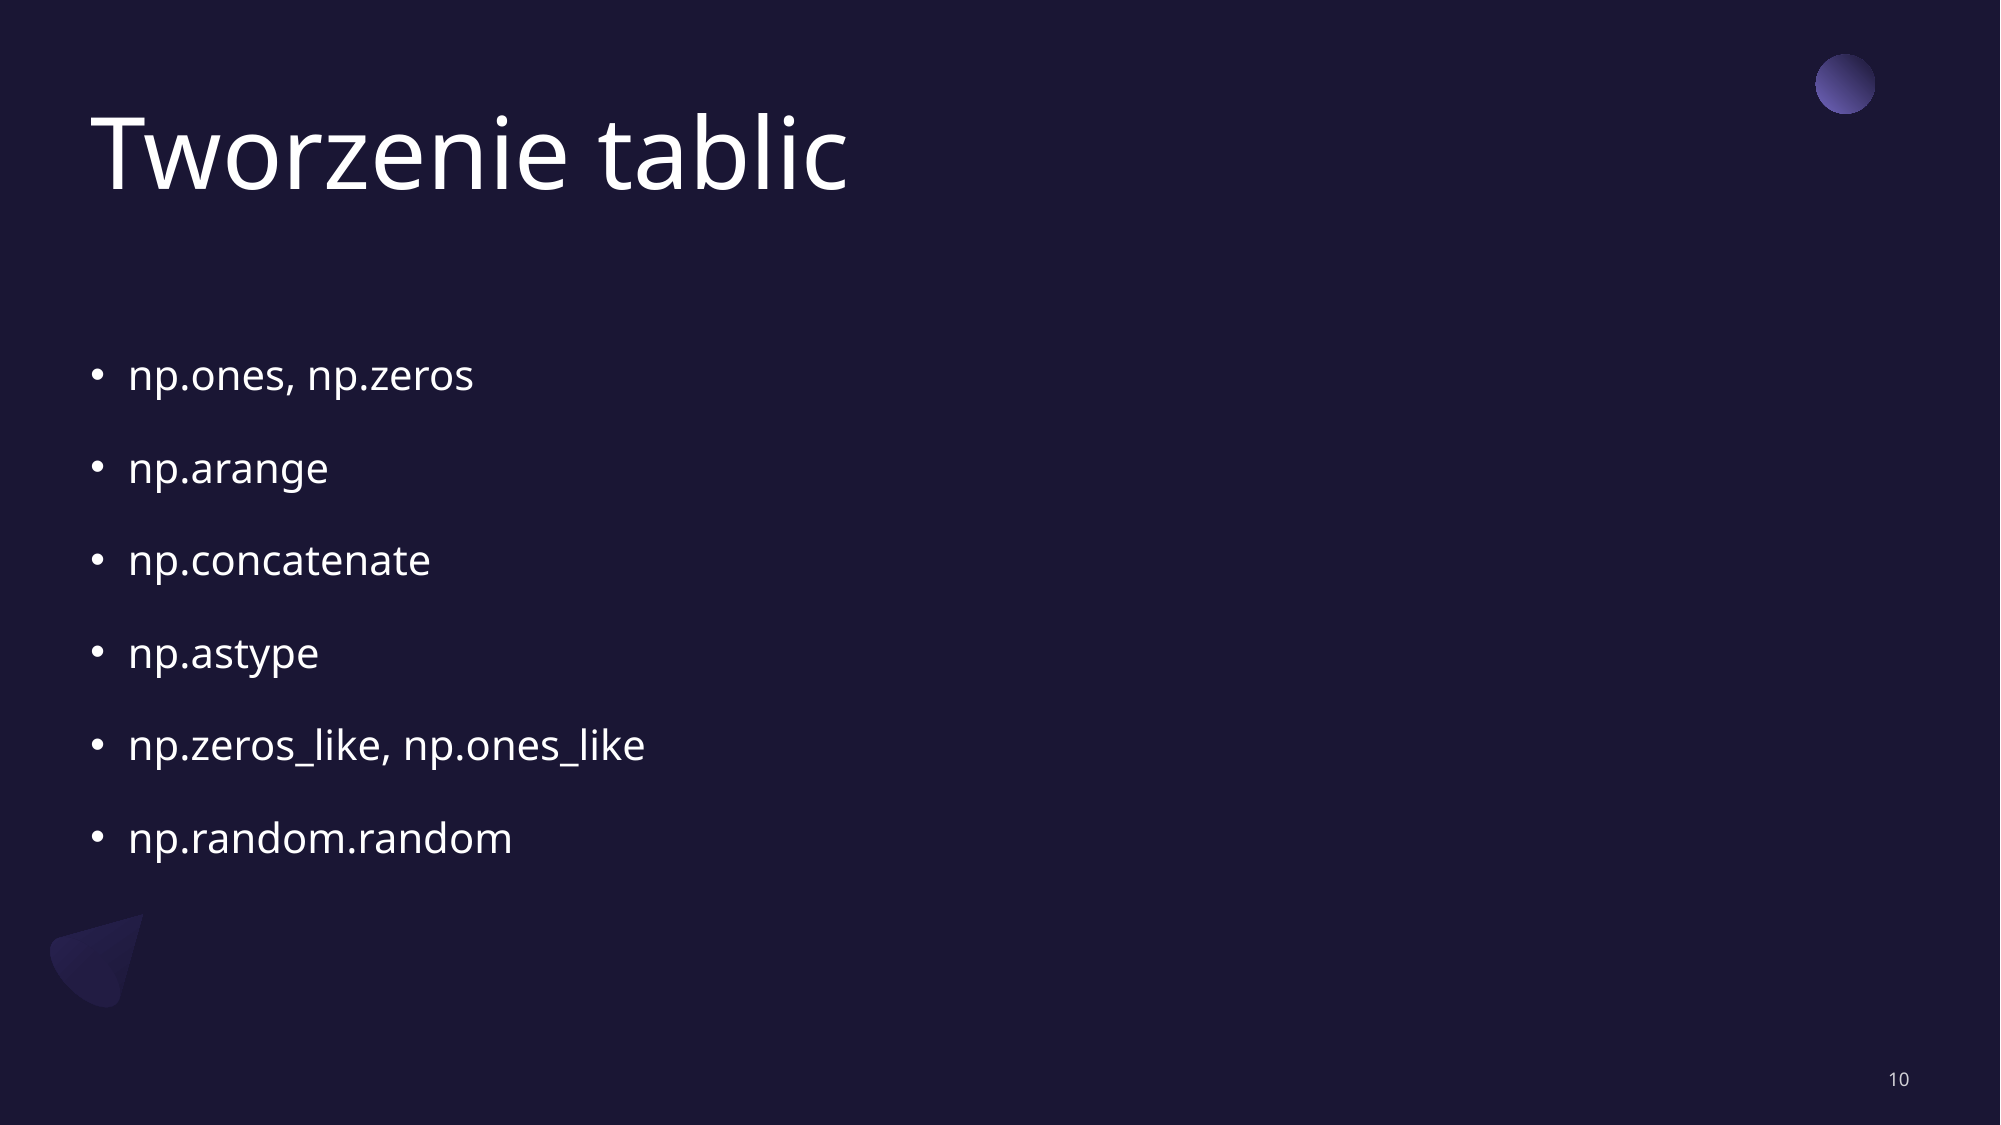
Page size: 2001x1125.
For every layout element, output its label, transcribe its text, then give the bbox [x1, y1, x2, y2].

slide_number 10 [1632, 1067, 1910, 1093]
title Tworzenie tablic [90, 90, 1910, 309]
list np.ones, np.zeros np.arange np.concatenate np.astype np.zeros_like, np.ones_like np.random.random [90, 343, 982, 1000]
